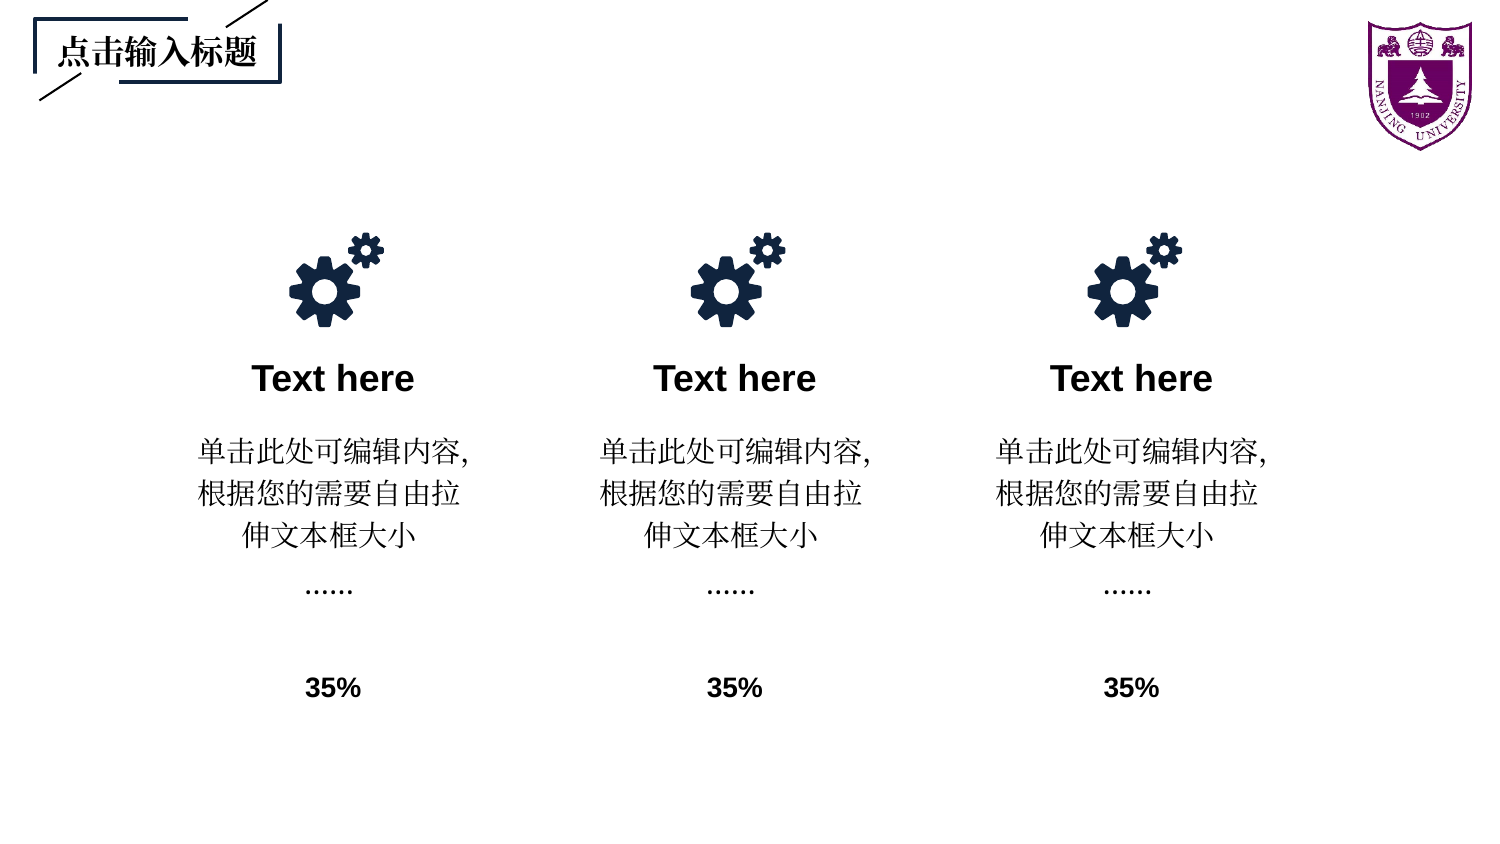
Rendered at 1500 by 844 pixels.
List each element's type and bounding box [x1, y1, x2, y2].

text_box [969, 232, 1286, 723]
text_box [0, 0, 324, 101]
text_box [572, 232, 890, 723]
text_box [170, 232, 488, 723]
picture [1367, 20, 1472, 151]
